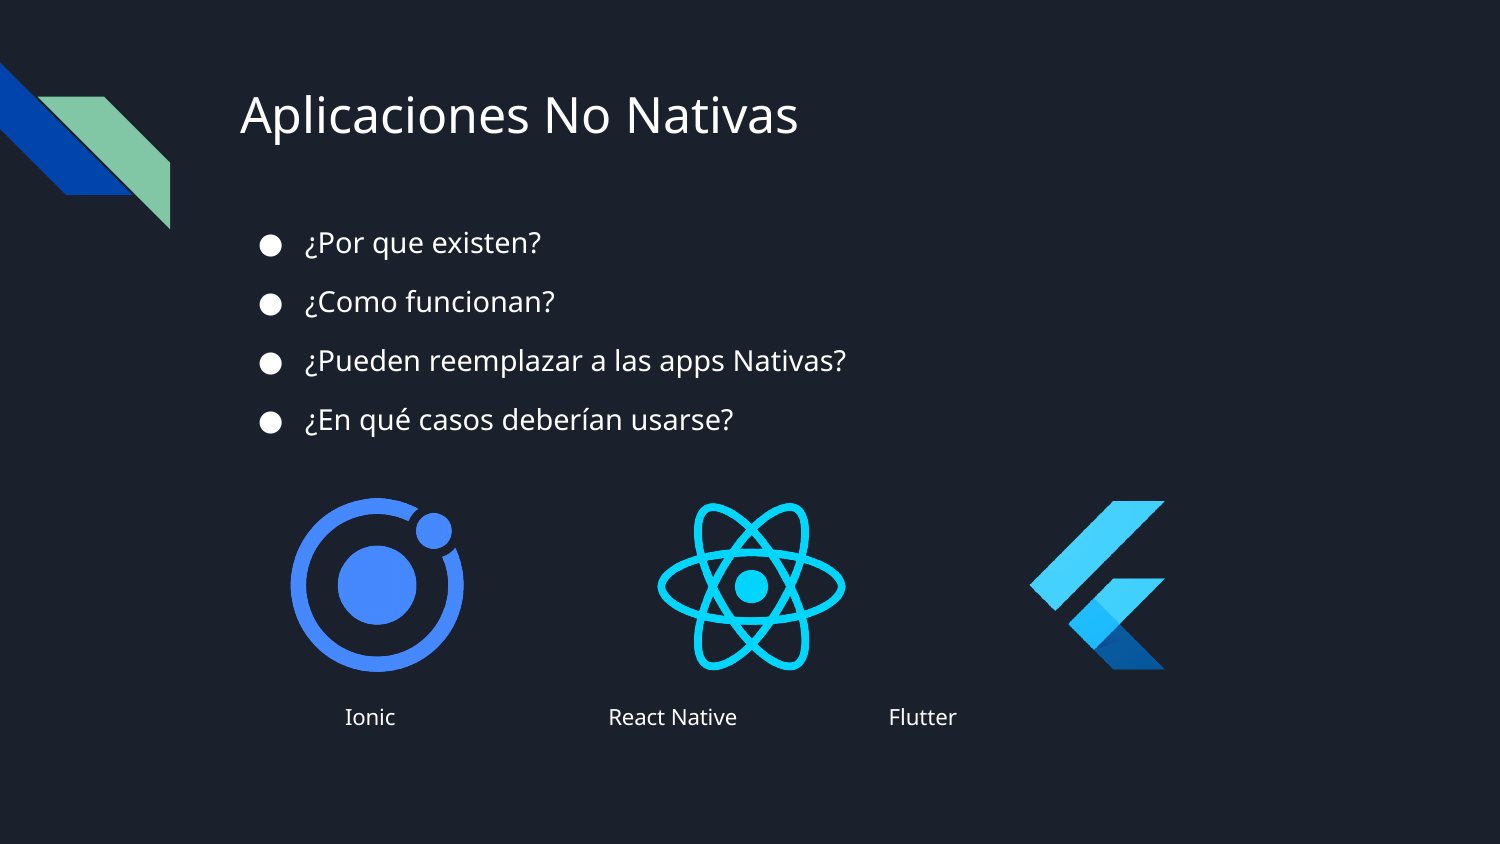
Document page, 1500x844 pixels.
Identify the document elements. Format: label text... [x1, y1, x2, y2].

picture [290, 498, 465, 672]
list ¿Por que existen? ¿Como funcionan? ¿Pueden reemplazar a las apps Nativas? ¿En qué casos deberían usarse? [225, 187, 1275, 456]
list Ionic React Native Flutter [330, 682, 1218, 750]
picture [1025, 498, 1168, 672]
picture [651, 498, 852, 672]
title Aplicaciones No Nativas [225, 64, 1275, 187]
